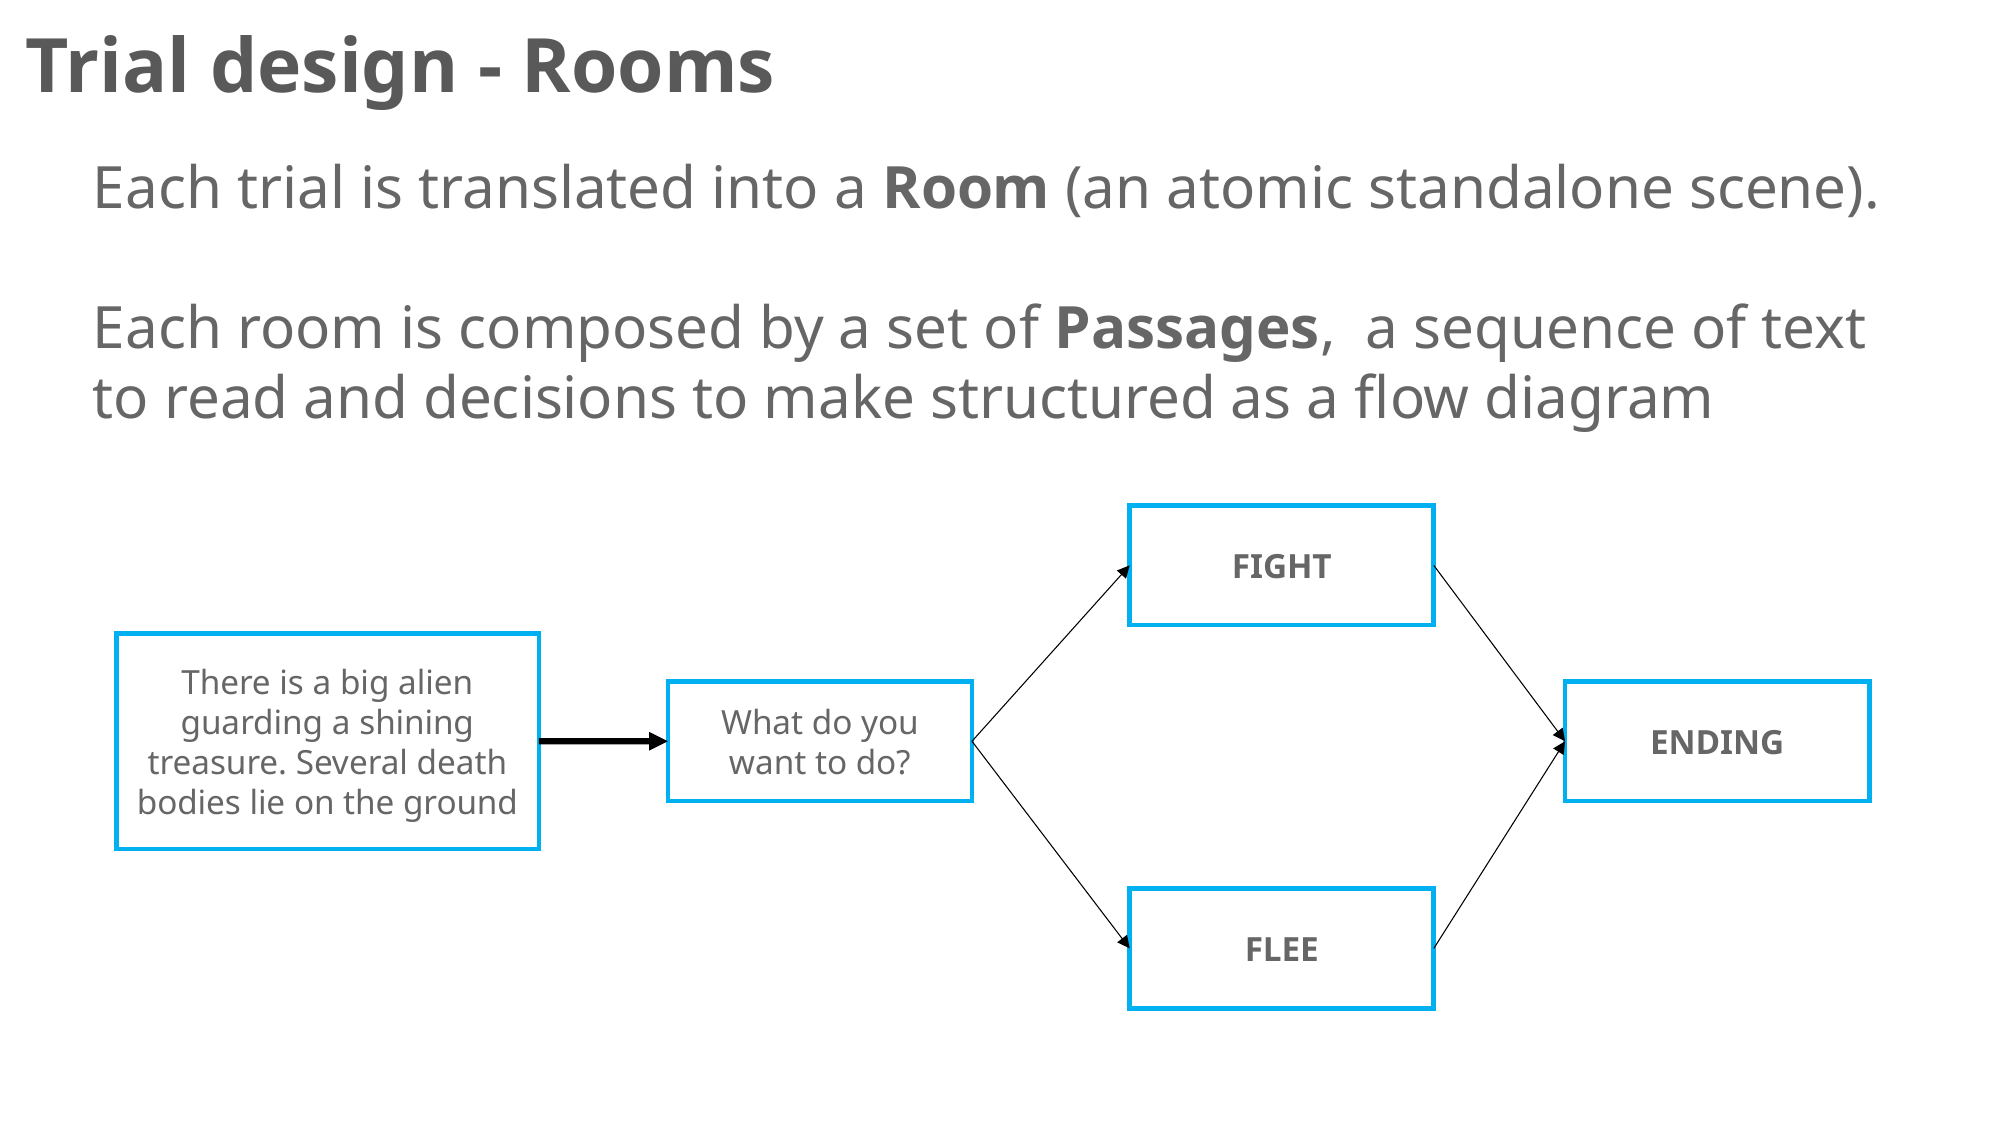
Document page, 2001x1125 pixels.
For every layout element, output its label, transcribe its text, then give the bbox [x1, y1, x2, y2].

text_box Trial design - Rooms [11, 10, 1718, 116]
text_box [972, 565, 1130, 741]
text_box FIGHT [1129, 505, 1435, 626]
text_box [1433, 565, 1566, 742]
text_box Each trial is translated into a Room (an atomic standalone scene). Each room is composed by a set of Passages, a sequence of text to read and decisions to make structured as a flow diagram [78, 143, 1922, 438]
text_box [1433, 742, 1566, 949]
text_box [972, 741, 1130, 949]
text_box FLEE [1129, 888, 1435, 1009]
text_box ENDING [1566, 680, 1870, 802]
text_box What do you want to do? [667, 680, 972, 802]
text_box There is a big alien guarding a shining treasure. Several death bodies lie on the ground [115, 632, 540, 850]
